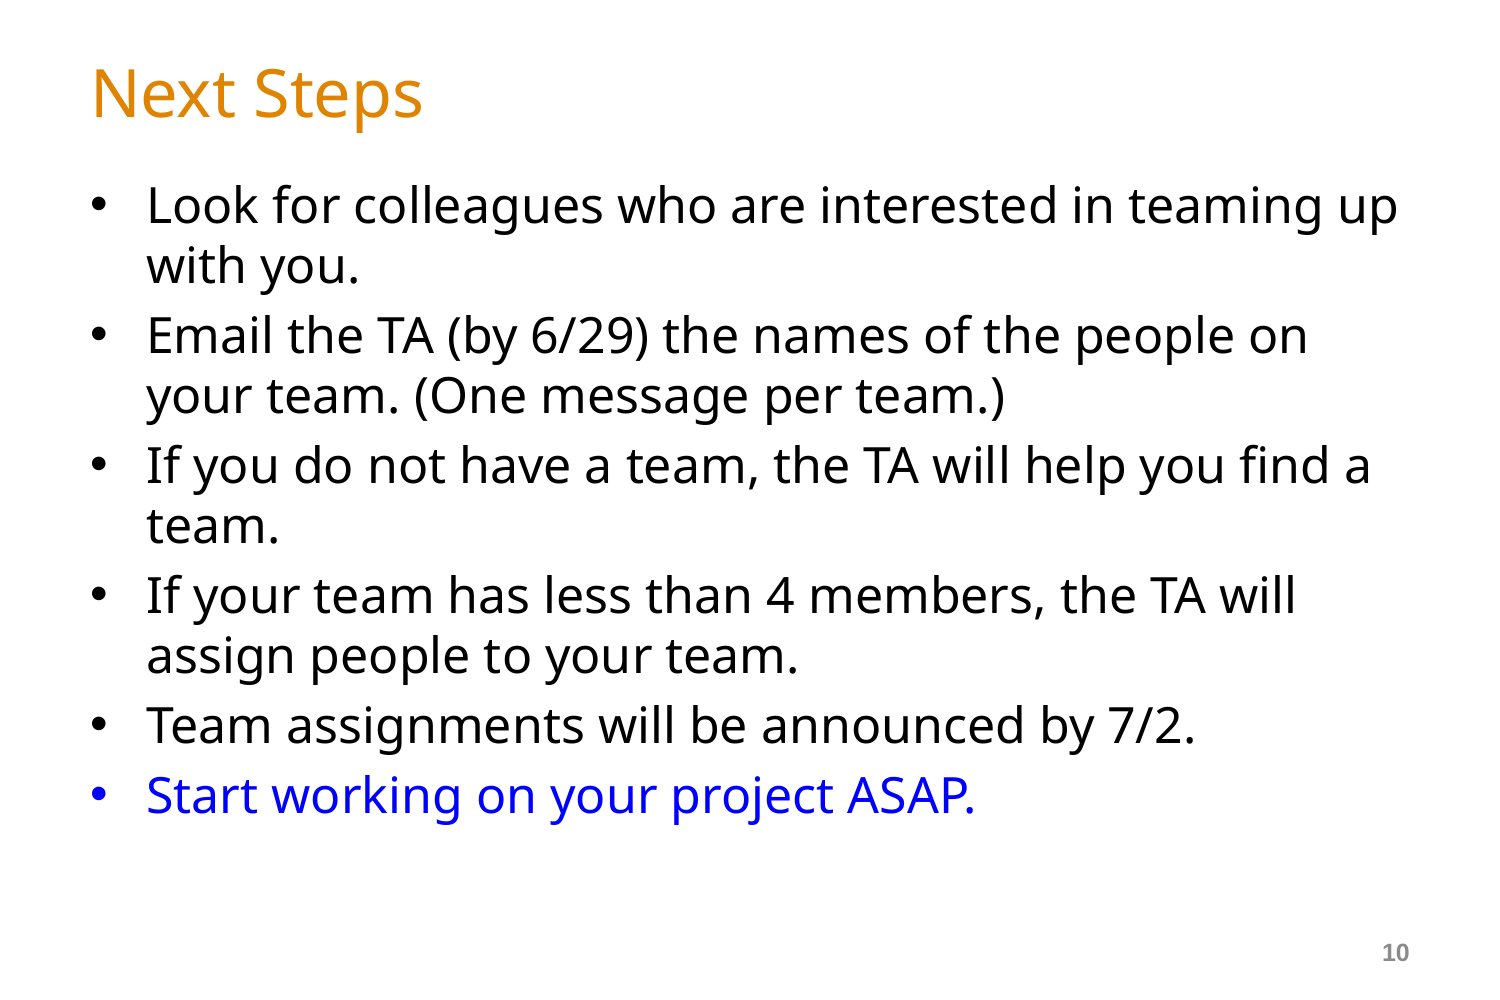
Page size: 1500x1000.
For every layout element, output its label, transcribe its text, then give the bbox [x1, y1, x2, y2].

title Next Steps [75, 40, 1425, 142]
slide_number 10 [1074, 926, 1425, 981]
list Look for colleagues who are interested in teaming up with you. Email the TA (by 6/29) the names of the people on your team. (One message per team.) If you do not have a team, the TA will help you find a team. If your team has less than 4 members, the TA will assign people to your team. Team assignments will be announced by 7/2. Start working on your project ASAP. [75, 165, 1425, 894]
